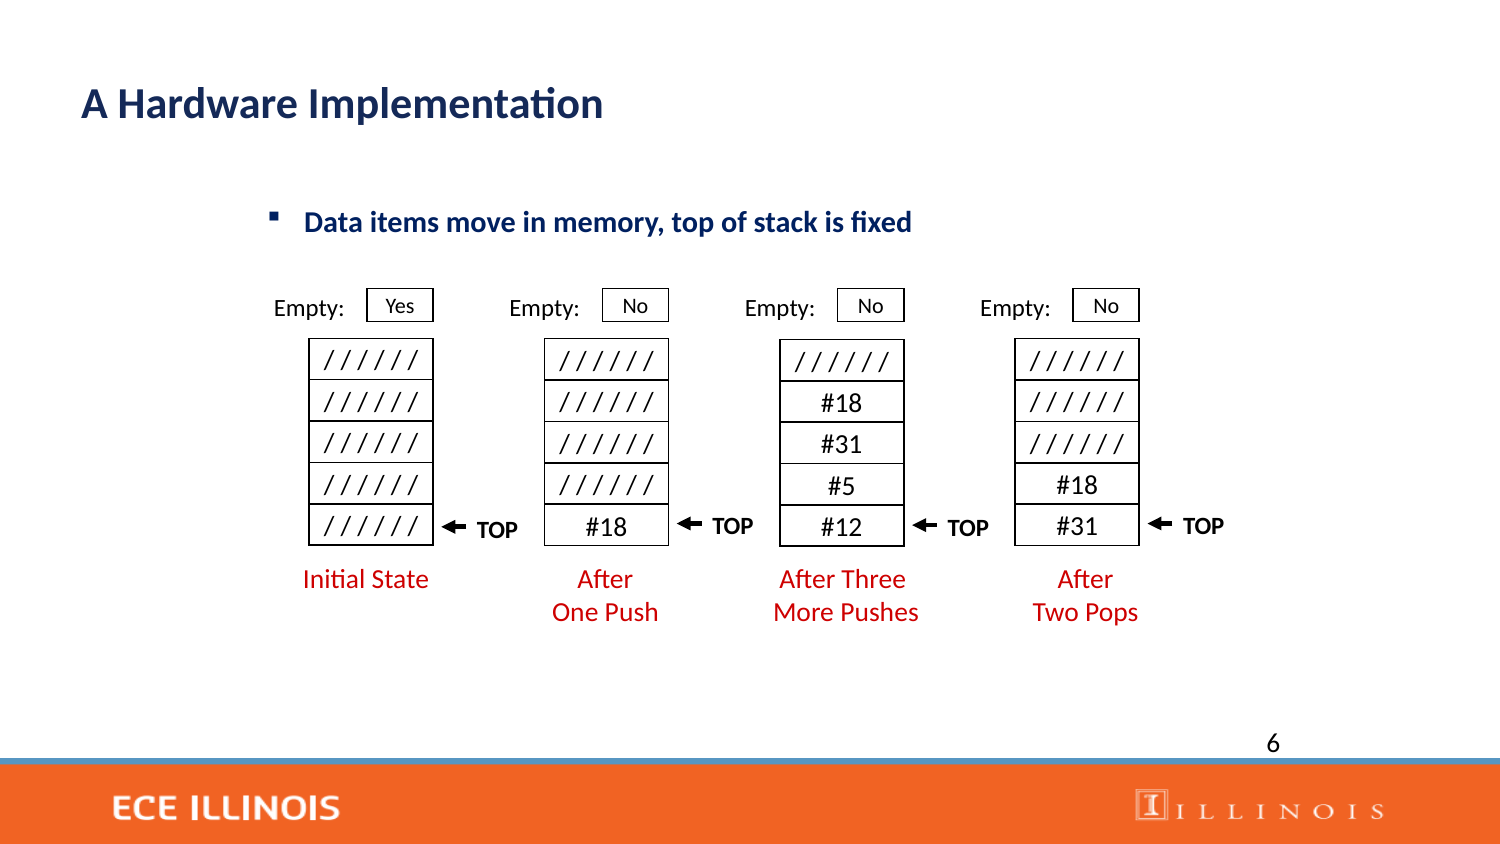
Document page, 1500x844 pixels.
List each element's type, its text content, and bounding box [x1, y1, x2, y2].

text_box No [1073, 288, 1140, 322]
text_box / / / / / / [544, 462, 669, 505]
text_box #18 [779, 381, 904, 422]
list Data items move in memory, top of stack is fixed [252, 194, 1256, 248]
text_box [676, 517, 702, 530]
text_box #31 [779, 422, 904, 463]
text_box / / / / / / [544, 421, 669, 462]
text_box #18 [1015, 462, 1140, 504]
text_box Empty: [494, 284, 595, 329]
text_box [912, 518, 937, 532]
text_box / / / / / / [1014, 421, 1139, 463]
text_box After One Push [537, 553, 674, 635]
text_box No [837, 288, 904, 322]
text_box #5 [779, 463, 904, 504]
text_box No [602, 288, 669, 322]
text_box TOP [697, 502, 769, 548]
list A Hardware Implementation [66, 67, 1445, 148]
text_box #18 [544, 505, 669, 546]
text_box 6 [1251, 717, 1296, 766]
text_box Initial State [288, 553, 444, 602]
text_box Empty: [729, 284, 831, 329]
text_box After Three More Pushes [758, 553, 934, 635]
text_box TOP [1168, 502, 1240, 548]
text_box #31 [1015, 504, 1140, 546]
text_box / / / / / / [308, 338, 433, 379]
text_box #12 [779, 504, 904, 547]
text_box / / / / / / [779, 339, 904, 381]
text_box / / / / / / [1014, 338, 1139, 380]
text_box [441, 505, 535, 552]
text_box / / / / / / [308, 503, 433, 546]
text_box / / / / / / [1014, 380, 1139, 421]
text_box [1147, 517, 1173, 530]
text_box / / / / / / [544, 338, 669, 380]
text_box Yes [366, 288, 433, 322]
text_box / / / / / / [308, 462, 433, 503]
text_box / / / / / / [544, 380, 669, 421]
text_box Empty: [258, 284, 360, 329]
text_box After Two Pops [1017, 553, 1154, 635]
text_box TOP [932, 504, 1005, 549]
text_box Empty: [965, 284, 1066, 329]
text_box / / / / / / [308, 421, 433, 462]
text_box / / / / / / [308, 379, 433, 421]
